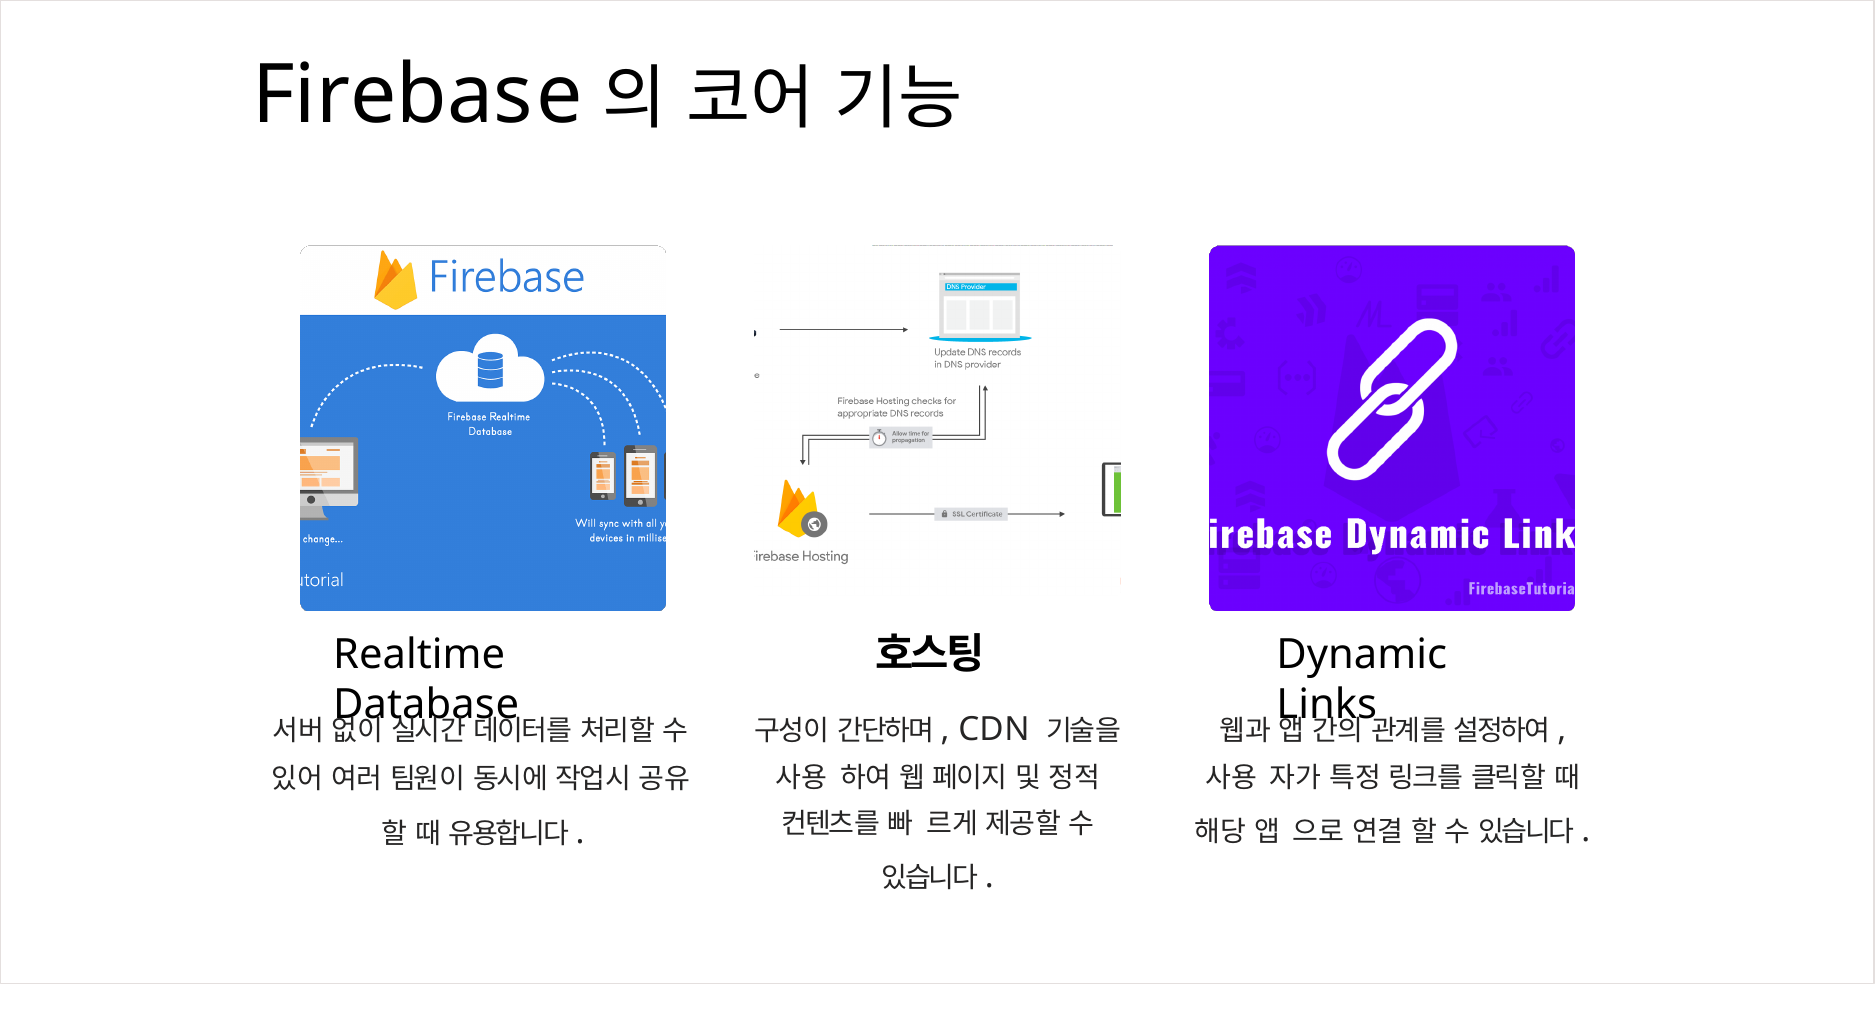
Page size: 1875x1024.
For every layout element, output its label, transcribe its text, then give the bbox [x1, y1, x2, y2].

text_box 호스팅 [873, 625, 1003, 678]
title Firebase의 코어 기능 [249, 36, 1015, 211]
text_box 서버 없이 실시간 데이터를 처리할 수 있어 여러 팀원이 동시에 작업시 공유 할 때 유용합니다. [267, 694, 698, 851]
text_box 구성이 간단하며, CDN 기술을 사용 하여 웹 페이지 및 정적 컨텐츠를 빠 르게 제공할 수 있습니다. [730, 687, 1145, 894]
text_box Realtime Database [331, 625, 635, 694]
text_box 웹과 앱 간의 관계를 설정하여, 사용 자가 특정 링크를 클릭할 때 해당 앱 으로 연결 할 수 있습니다. [1186, 687, 1598, 848]
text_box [299, 245, 1576, 612]
text_box Dynamic Links [1274, 625, 1513, 687]
